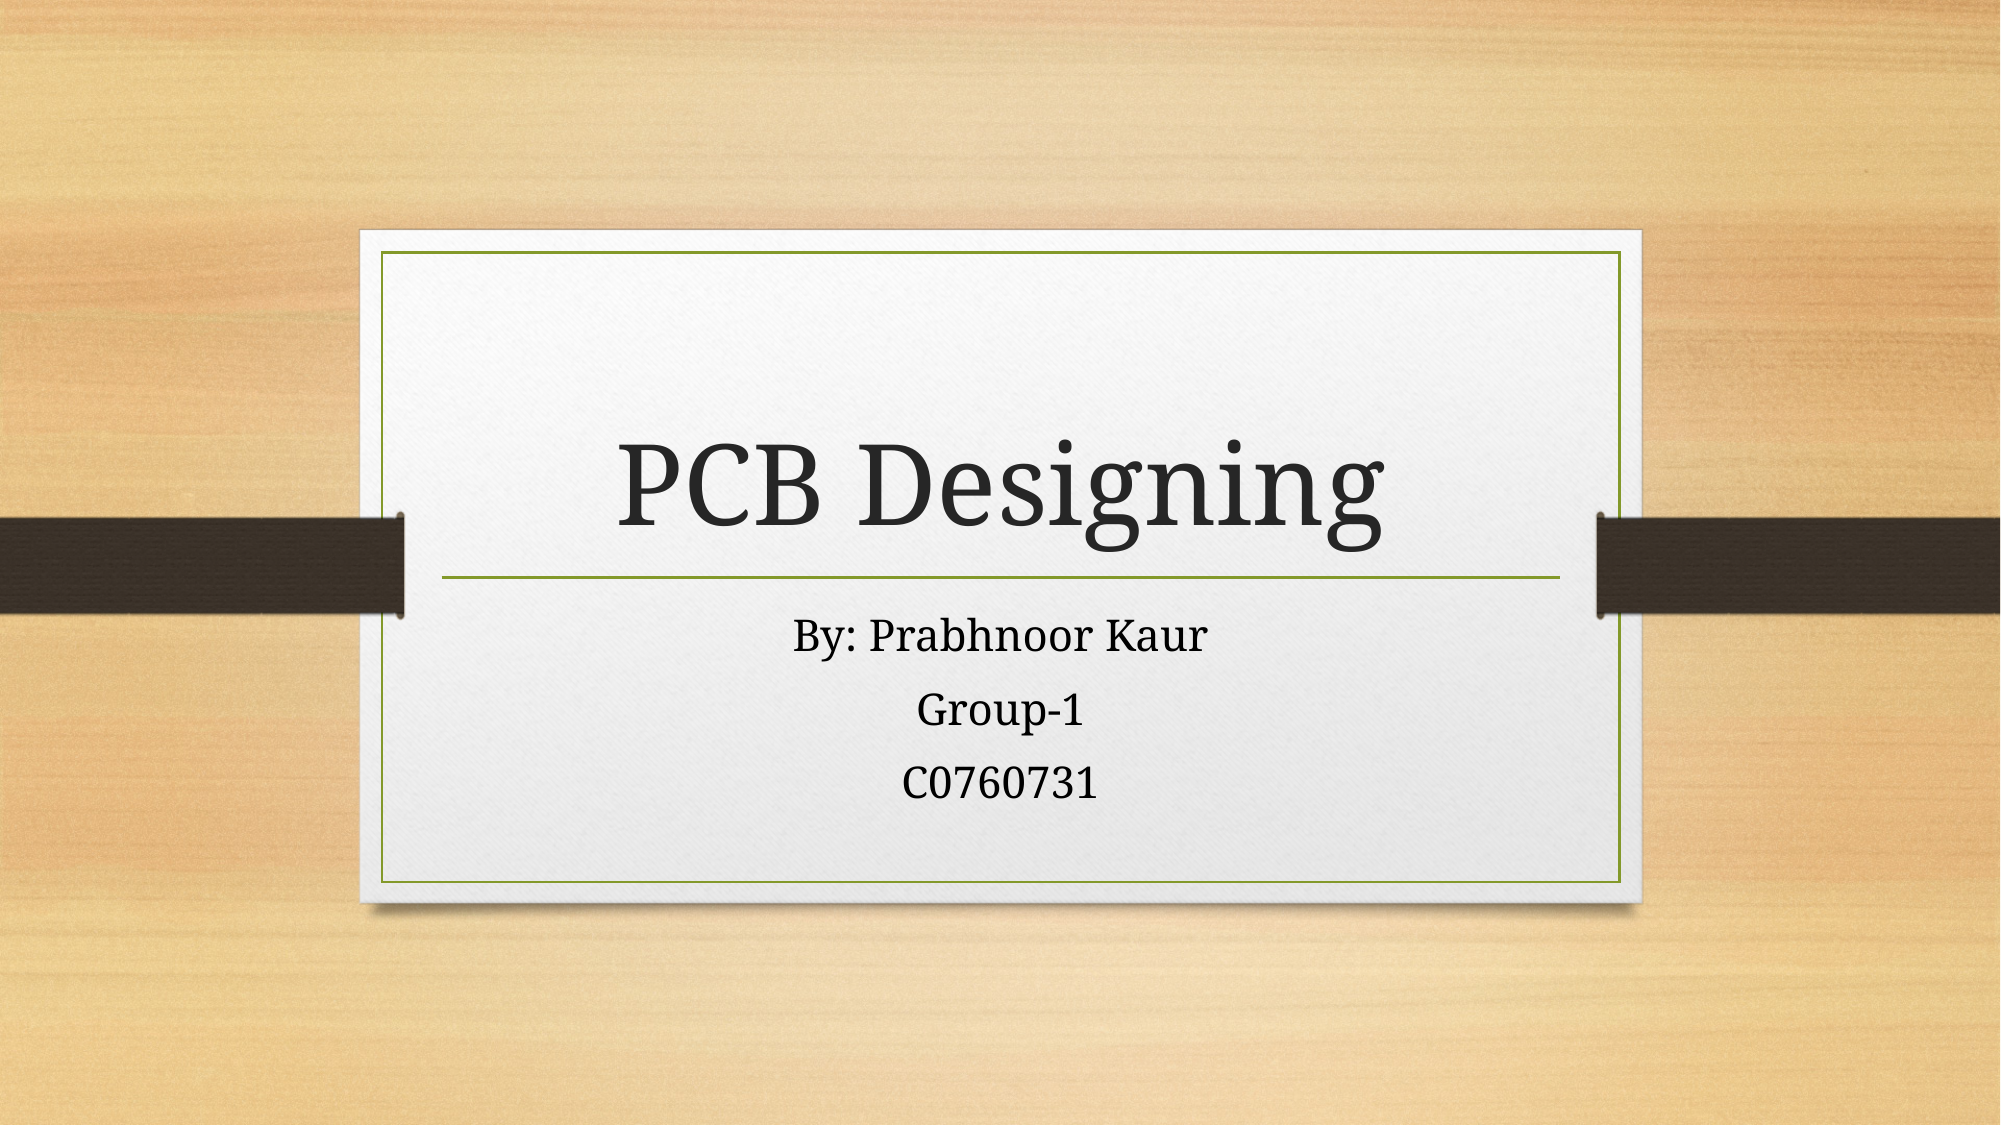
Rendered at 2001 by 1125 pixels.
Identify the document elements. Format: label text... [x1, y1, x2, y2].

title PCB Designing [441, 306, 1560, 556]
picture [0, 0, 2001, 1125]
subtitle By: Prabhnoor Kaur Group-1 C0760731 [441, 600, 1560, 817]
